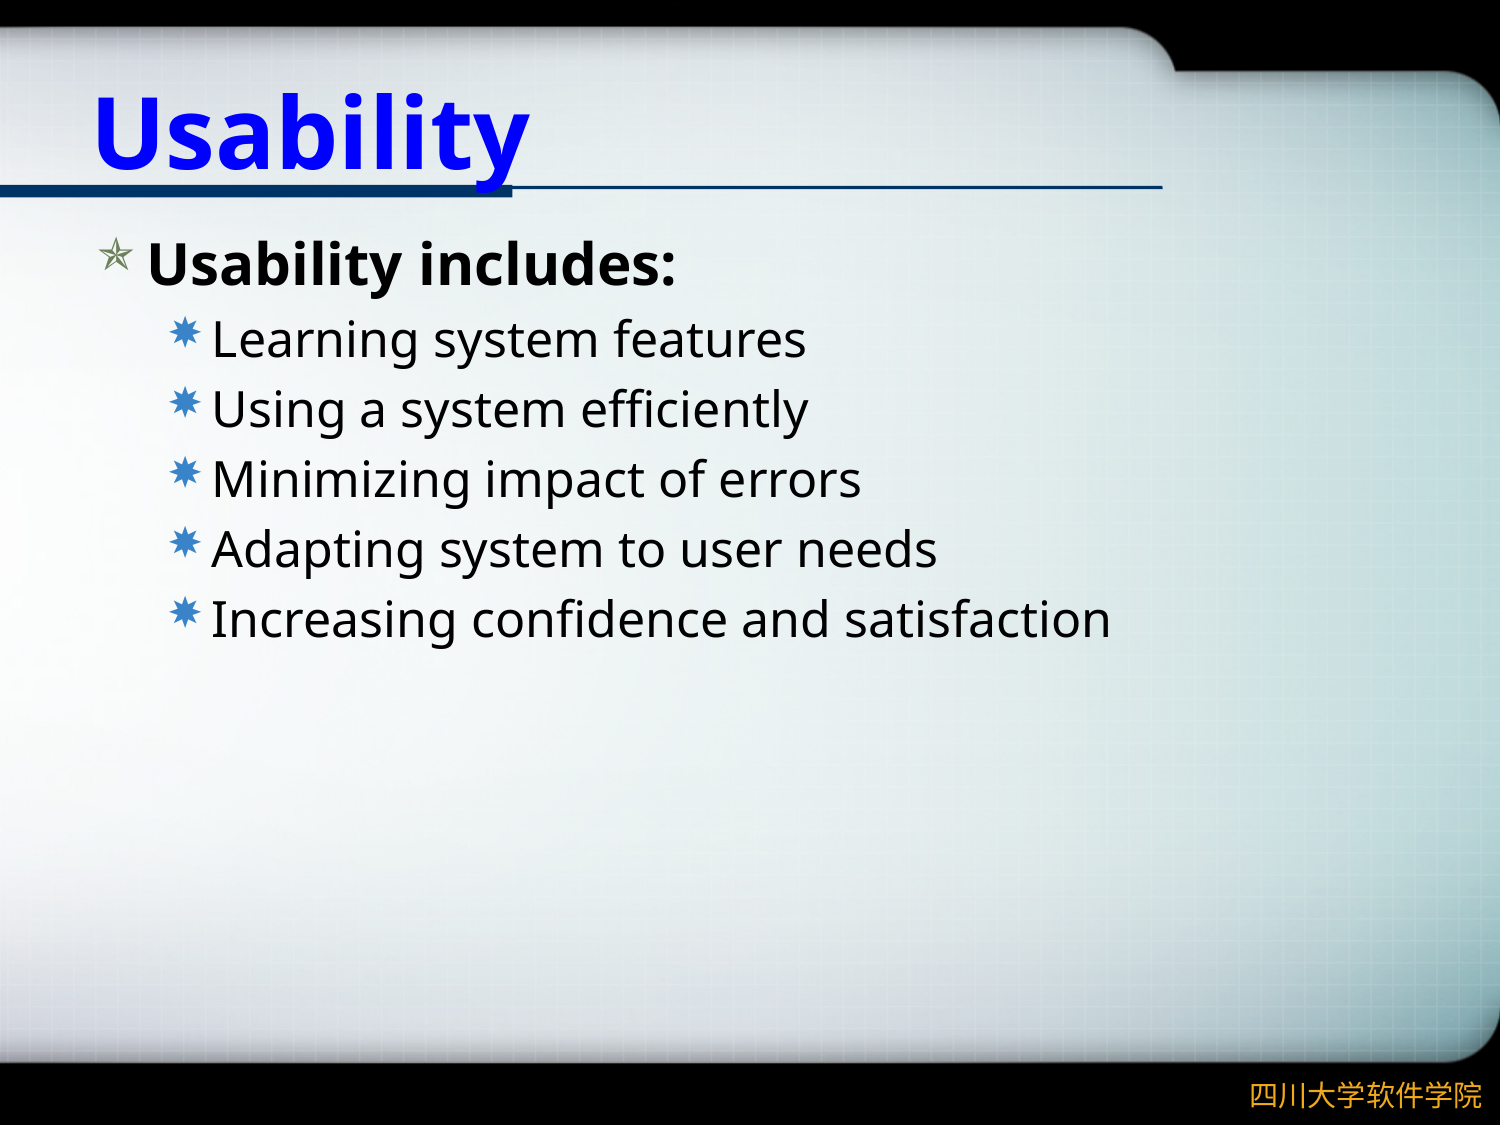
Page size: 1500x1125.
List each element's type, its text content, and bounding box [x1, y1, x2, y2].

title Usability [75, 78, 1500, 180]
list Usability includes: Learning system features Using a system efficiently Minimizing impact of errors Adapting system to user needs Increasing confidence and satisfaction [75, 219, 1447, 1083]
picture [0, 0, 1500, 1125]
